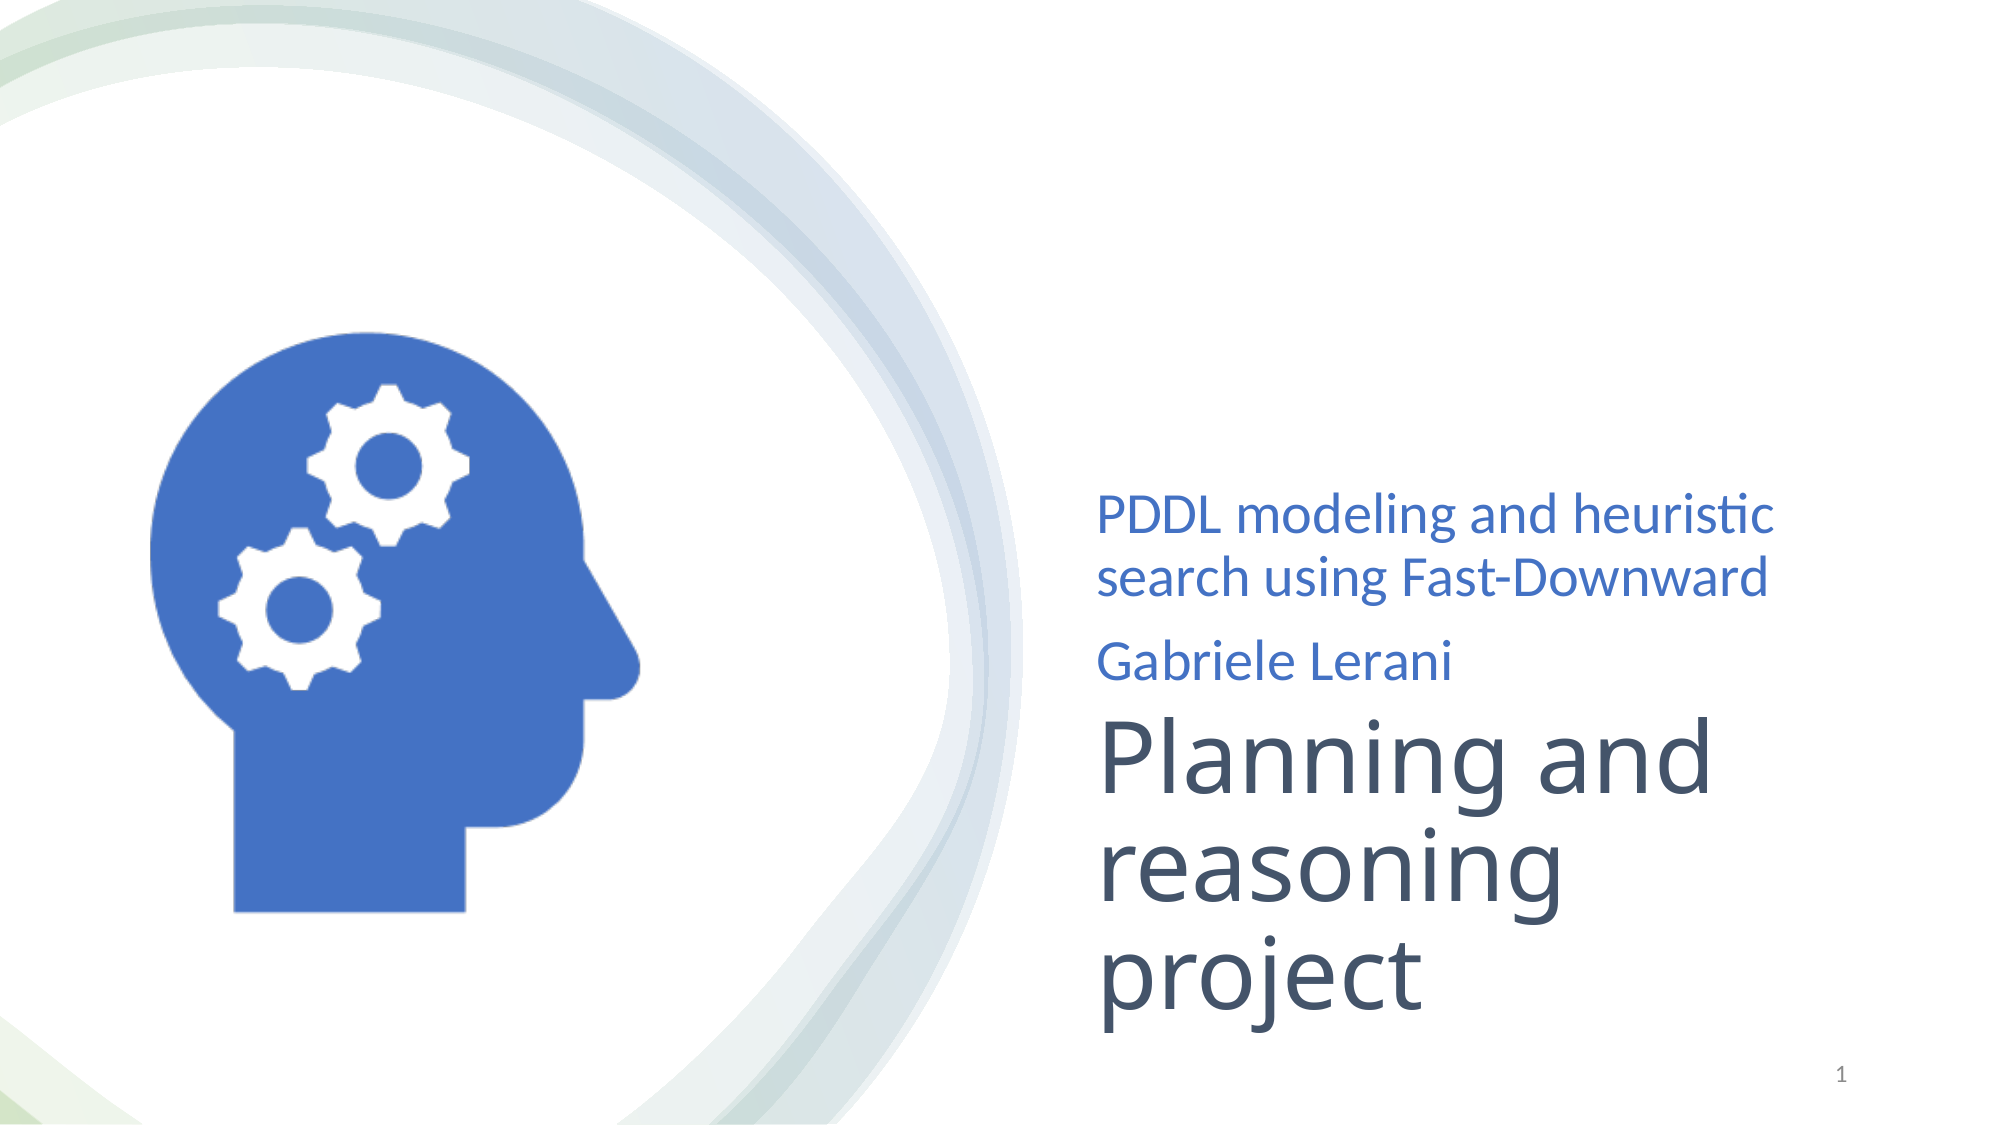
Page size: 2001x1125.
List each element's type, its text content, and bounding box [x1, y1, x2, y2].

subtitle PDDL modeling and heuristic search using Fast-Downward Gabriele Lerani [1081, 367, 1909, 701]
title Planning and reasoning project [1081, 701, 1870, 913]
text_box [1023, 0, 2000, 1125]
slide_number 1 [1412, 1042, 1863, 1103]
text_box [0, 0, 1023, 1125]
